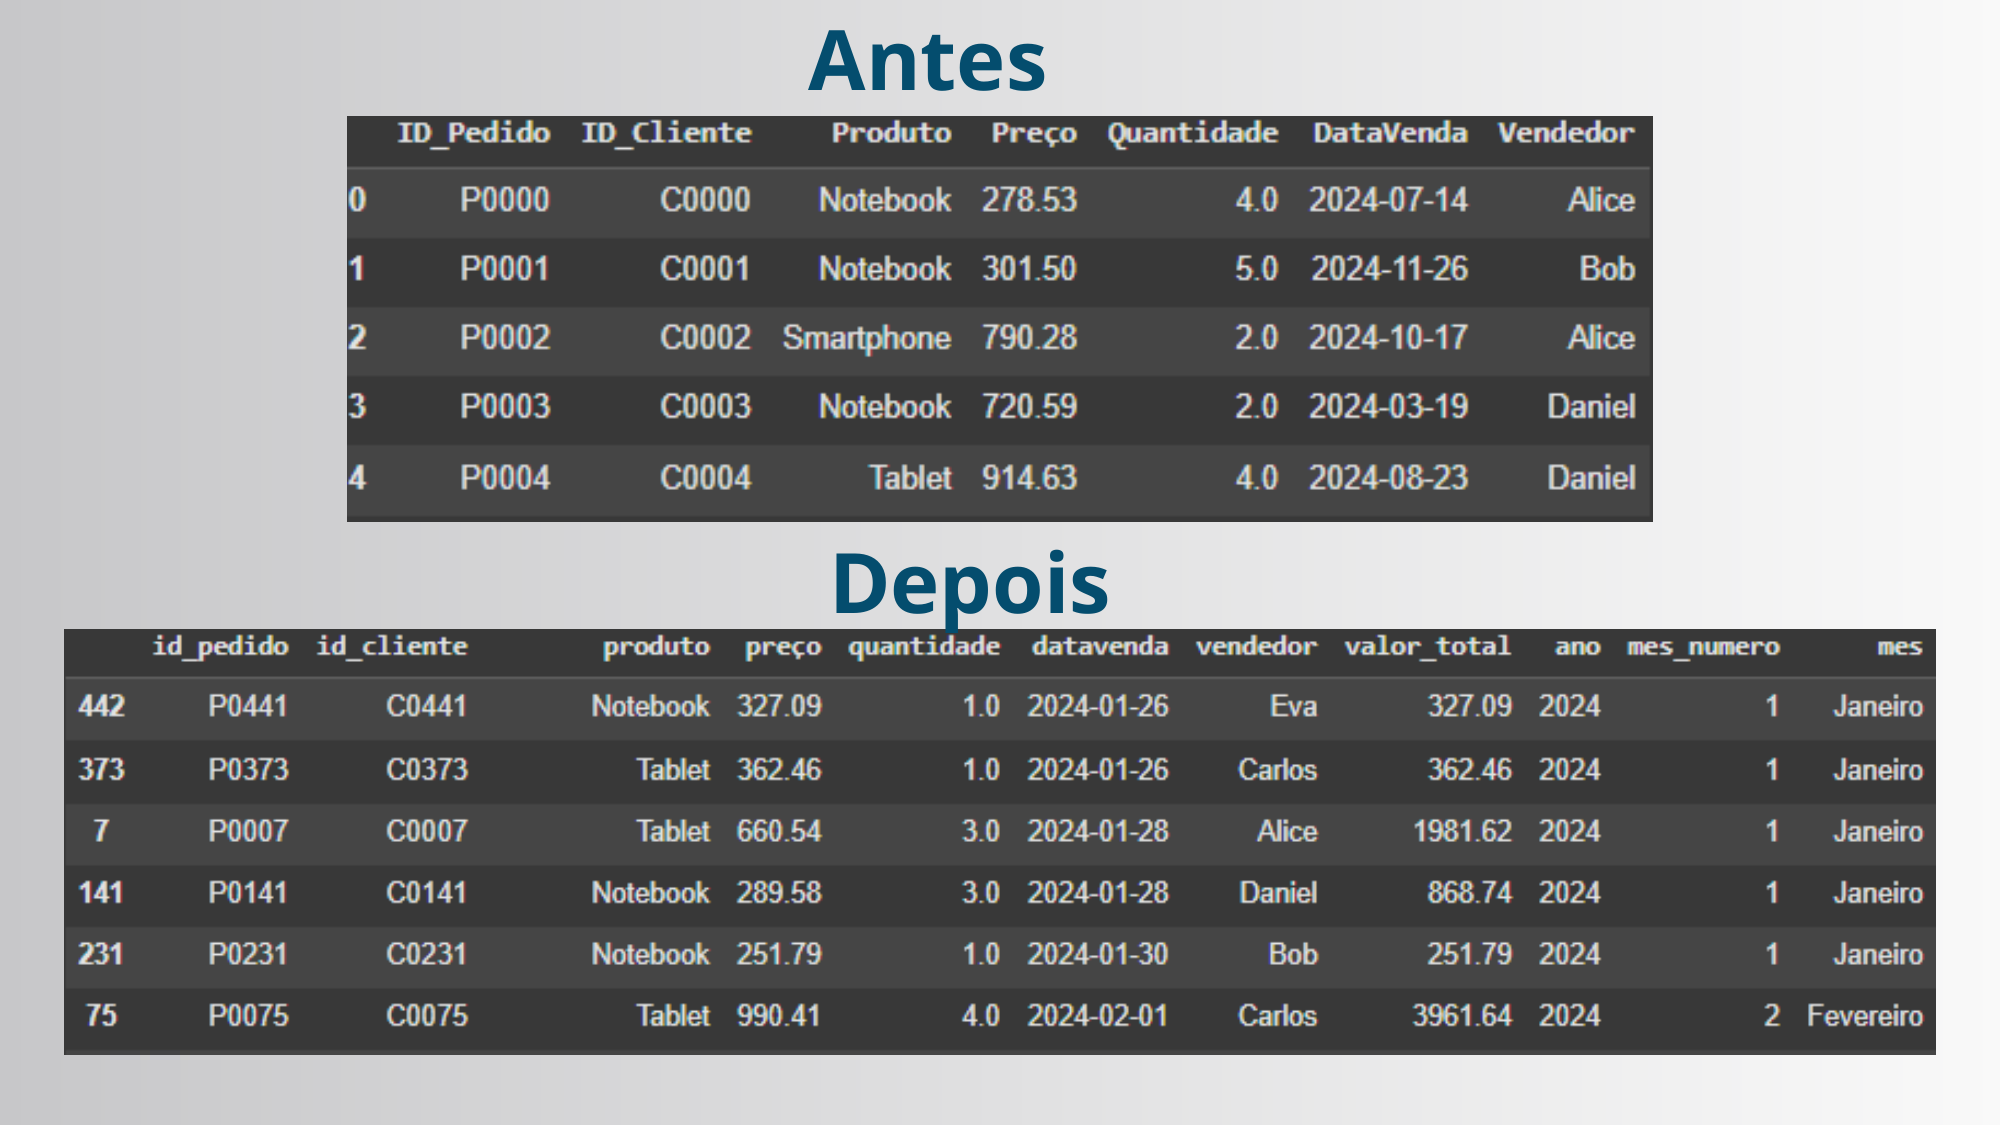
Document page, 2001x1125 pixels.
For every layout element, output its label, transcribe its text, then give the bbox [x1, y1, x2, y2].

text_box Depois [814, 531, 1334, 627]
picture [347, 115, 1653, 522]
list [64, 629, 1936, 1055]
text_box Antes [715, 0, 1141, 111]
